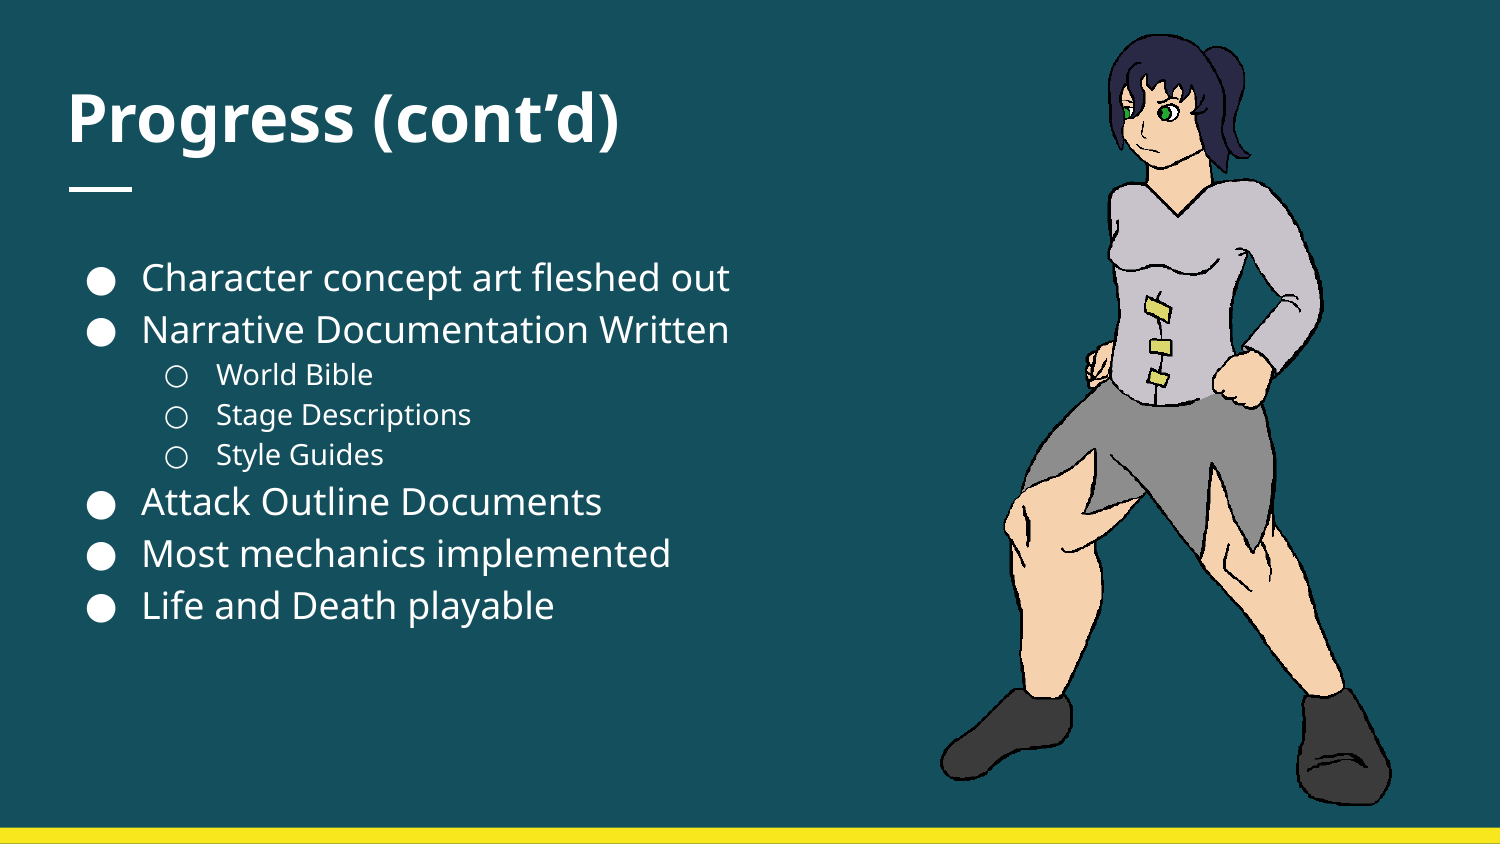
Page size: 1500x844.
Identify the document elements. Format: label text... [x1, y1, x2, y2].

list Character concept art fleshed out Narrative Documentation Written World Bible Stage Descriptions Style Guides Attack Outline Documents Most mechanics implemented Life and Death playable [51, 232, 737, 750]
picture [742, 13, 1500, 844]
title Progress (cont’d) [51, 61, 737, 167]
